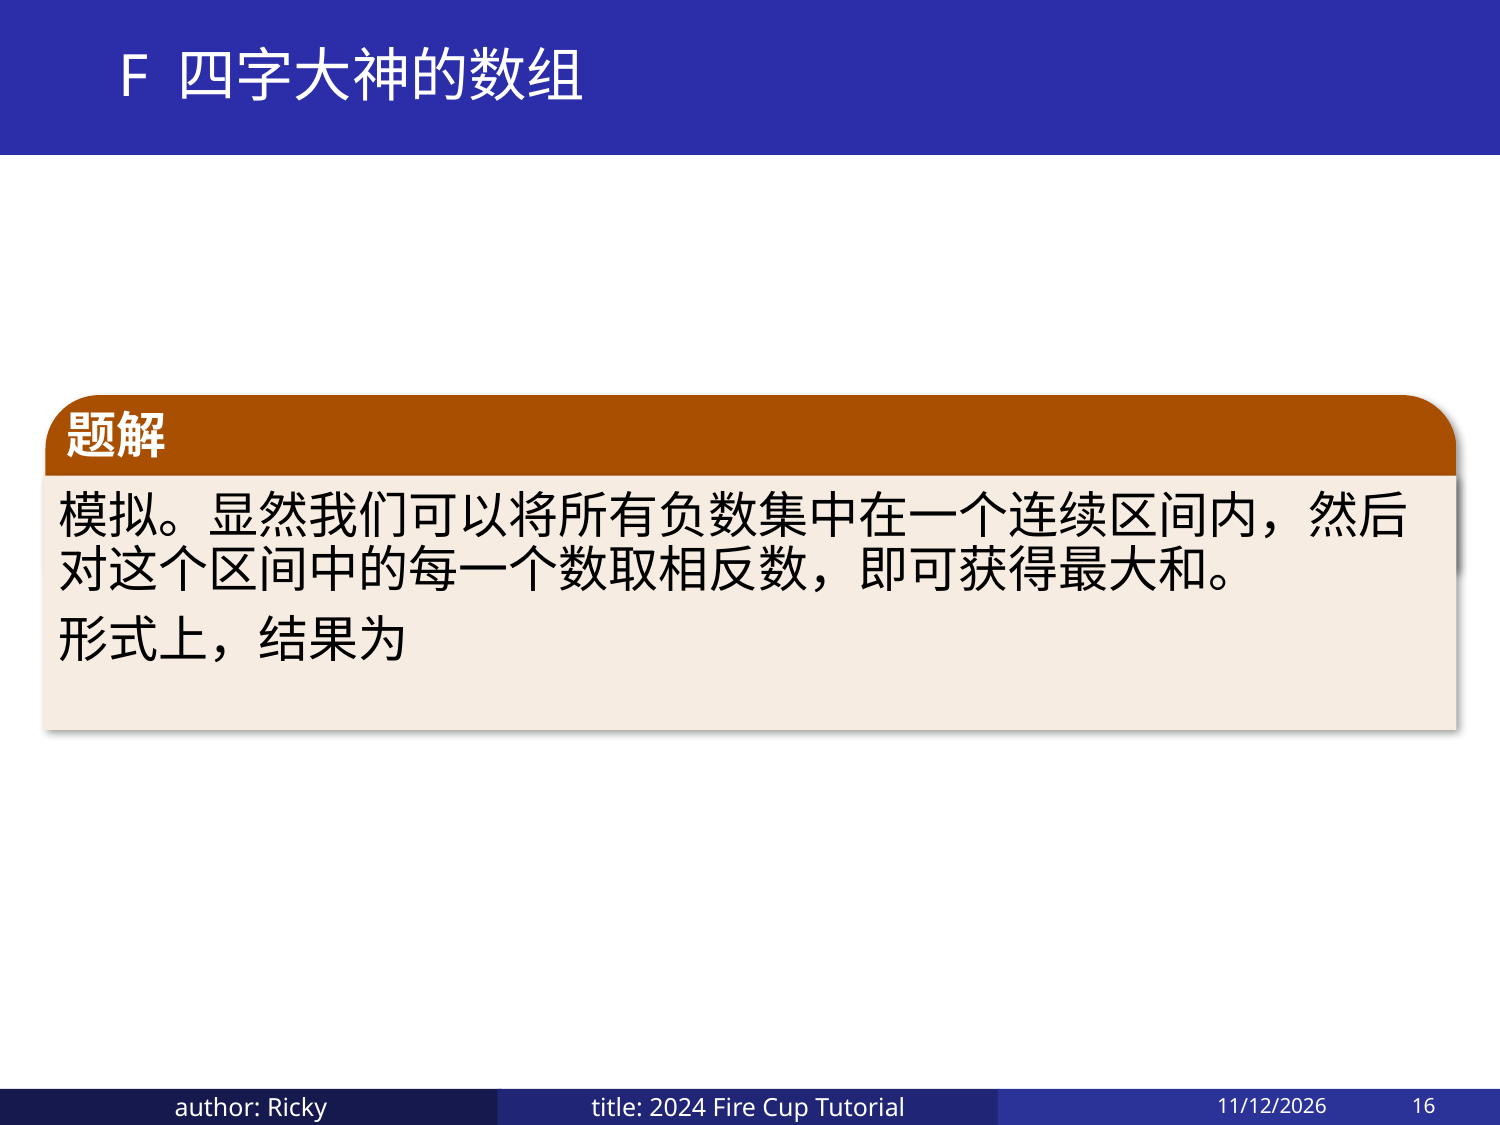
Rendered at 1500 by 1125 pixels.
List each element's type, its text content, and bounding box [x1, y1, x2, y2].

title F 四字大神的数组 [103, 7, 1397, 147]
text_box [43, 395, 1457, 730]
